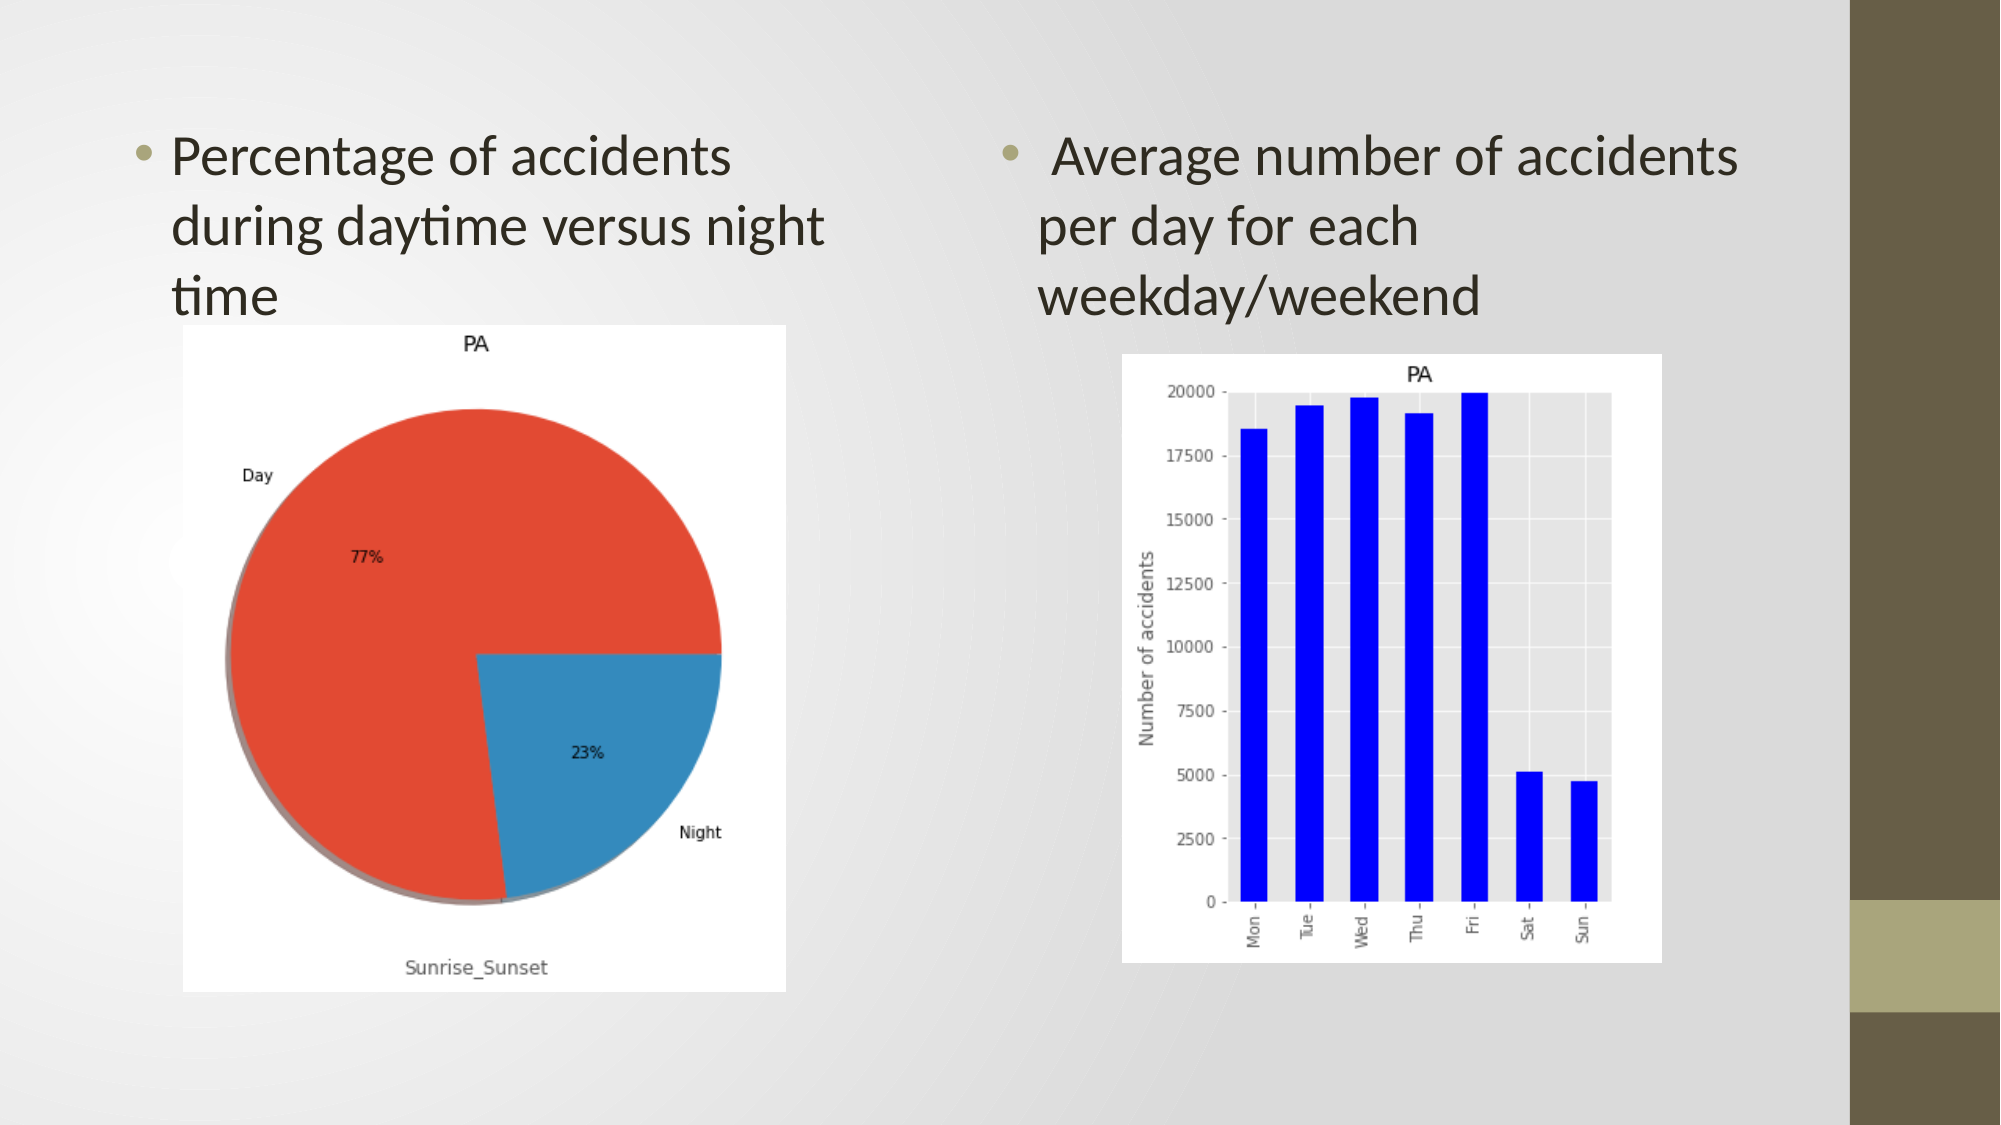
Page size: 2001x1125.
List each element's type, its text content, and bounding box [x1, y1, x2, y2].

list Average number of accidents per day for each weekday/weekend [966, 109, 1767, 1005]
picture [183, 325, 786, 993]
picture [1122, 354, 1663, 964]
list Percentage of accidents during daytime versus night time [99, 109, 900, 1005]
